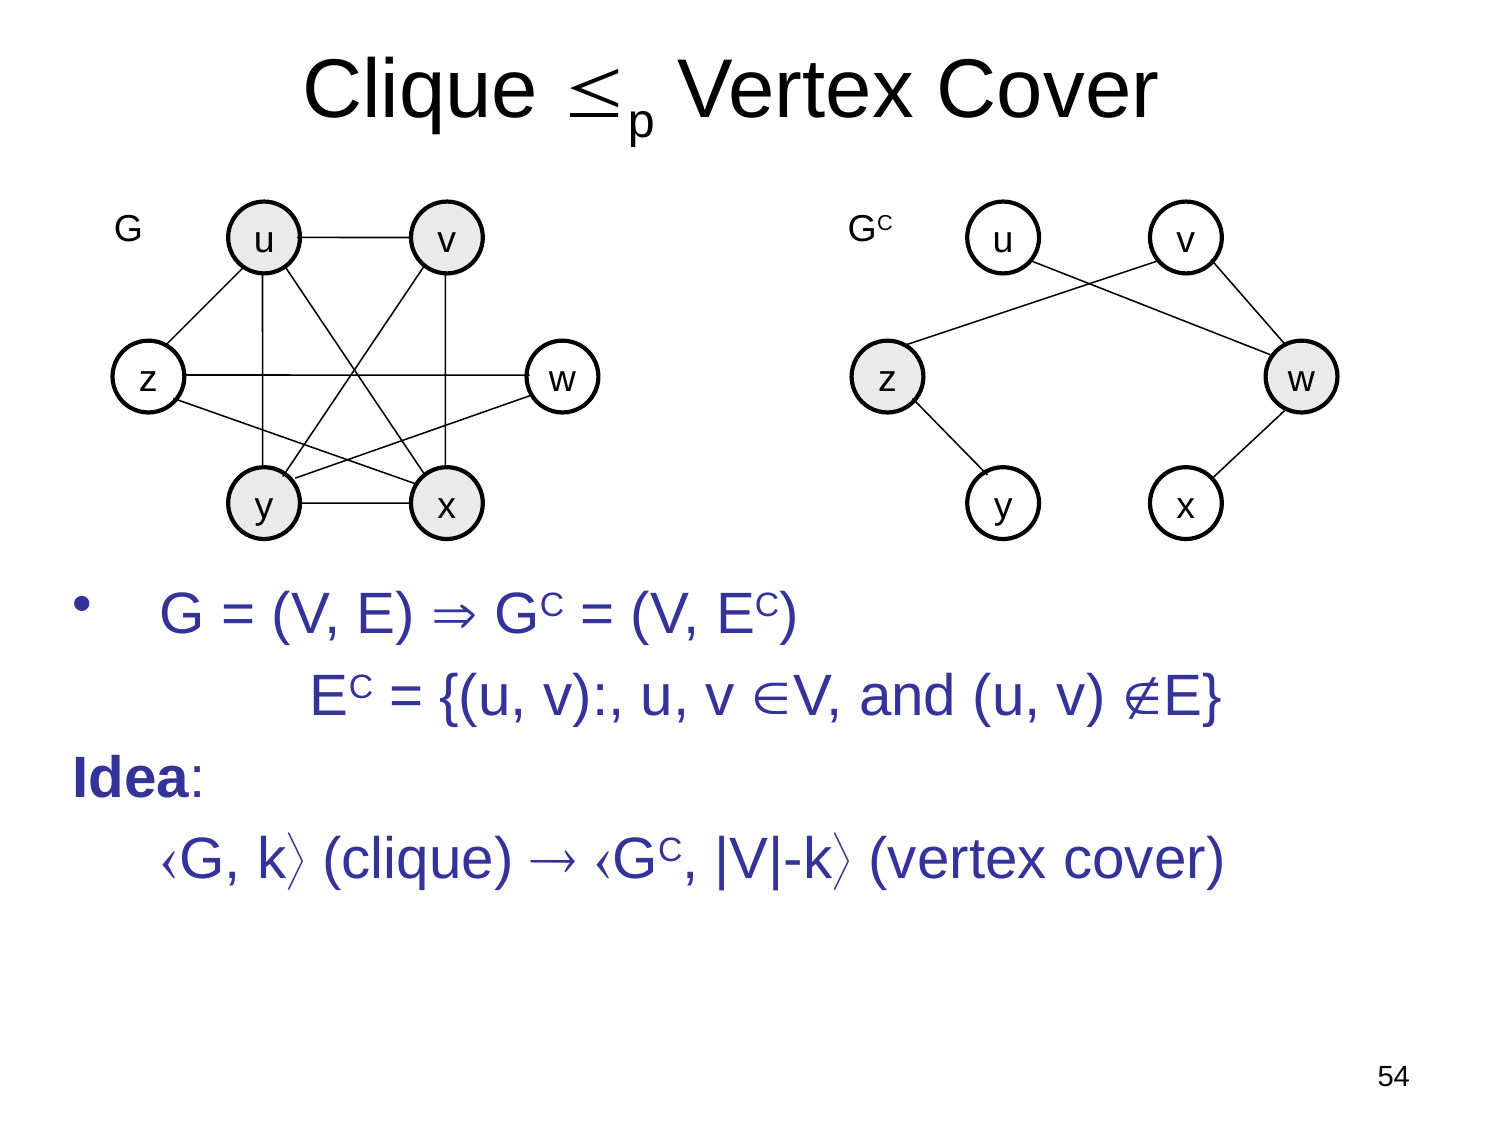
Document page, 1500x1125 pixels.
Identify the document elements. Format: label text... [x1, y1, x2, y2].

title Clique p Vertex Cover [55, 16, 1407, 166]
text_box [851, 201, 1338, 540]
text_box GC [833, 196, 908, 257]
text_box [112, 201, 599, 540]
slide_number 54 [1074, 1072, 1426, 1103]
list G = (V, E)  GC = (V, EC) EC = {(u, v):, u, v V, and (u, v) E} Idea: G, k (clique)  GC, |V|-k (vertex cover) [57, 567, 1460, 1072]
text_box G [99, 196, 159, 257]
